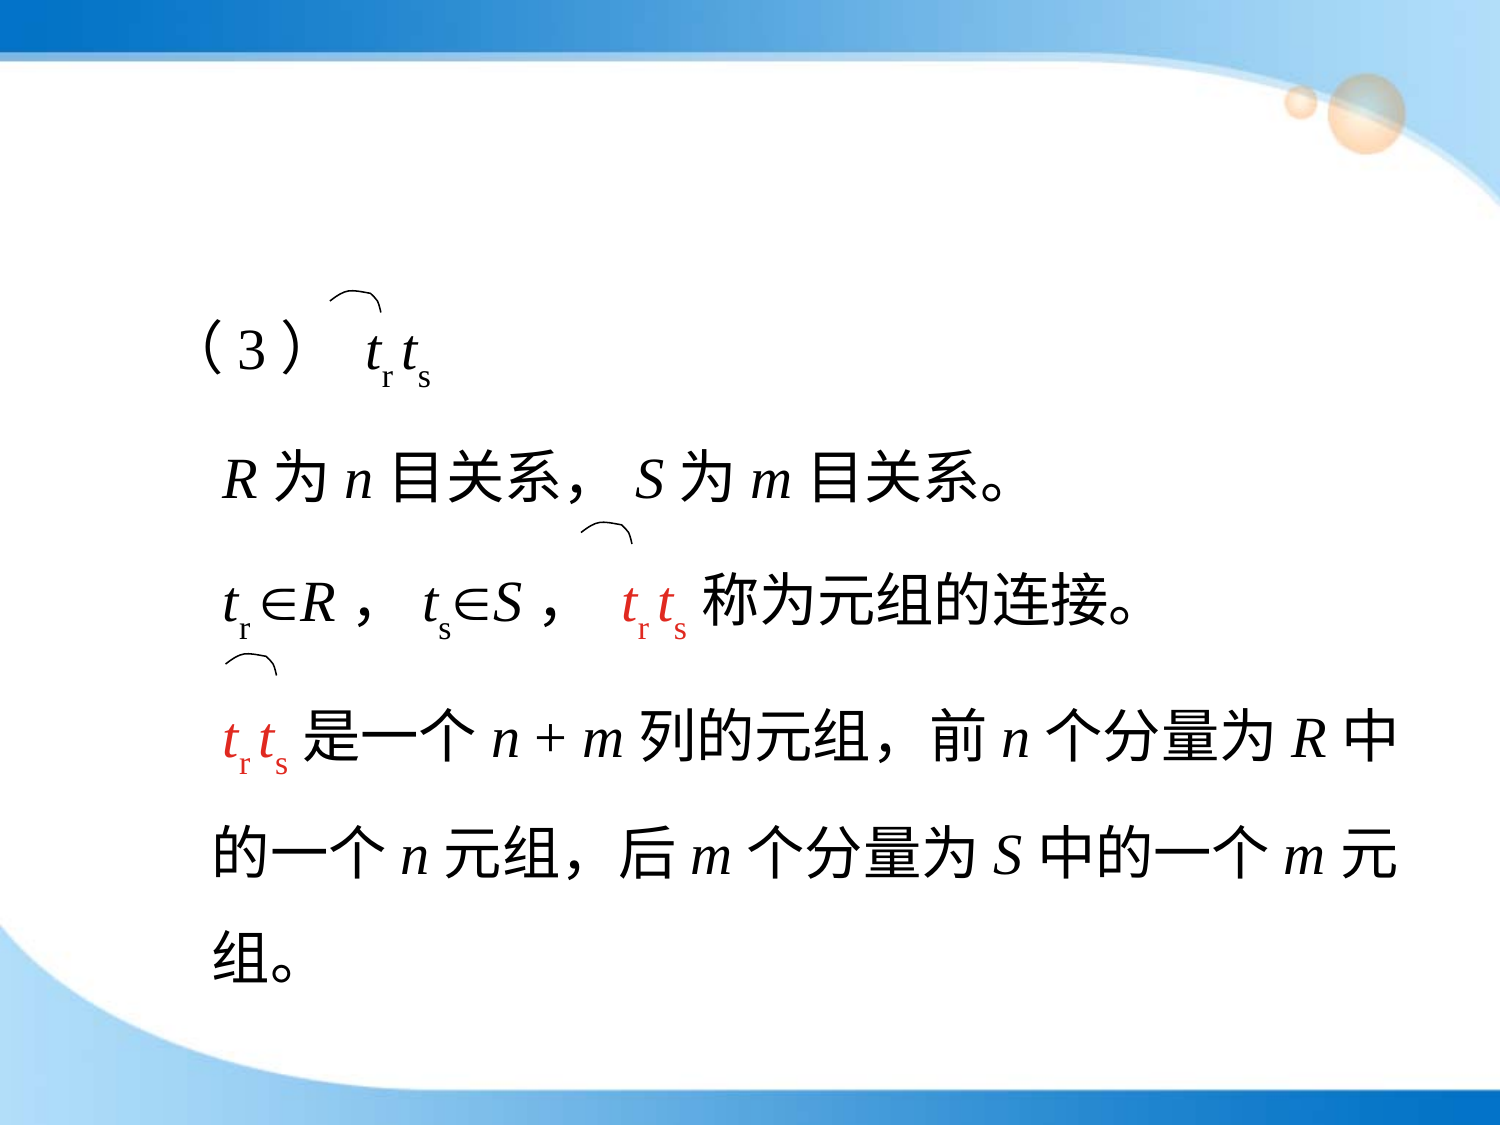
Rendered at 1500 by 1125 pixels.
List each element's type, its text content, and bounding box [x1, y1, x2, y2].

text_box [580, 522, 632, 545]
picture [0, 0, 1500, 1125]
list （3） tr ts R为n目关系，S为m目关系。 tr R，tsS， tr ts称为元组的连接。 tr ts是一个n + m列的元组，前n个分量为R中的一个n元组，后m个分量为S中的一个m元组。 [75, 262, 1425, 1005]
text_box [225, 653, 277, 676]
text_box [329, 290, 381, 313]
